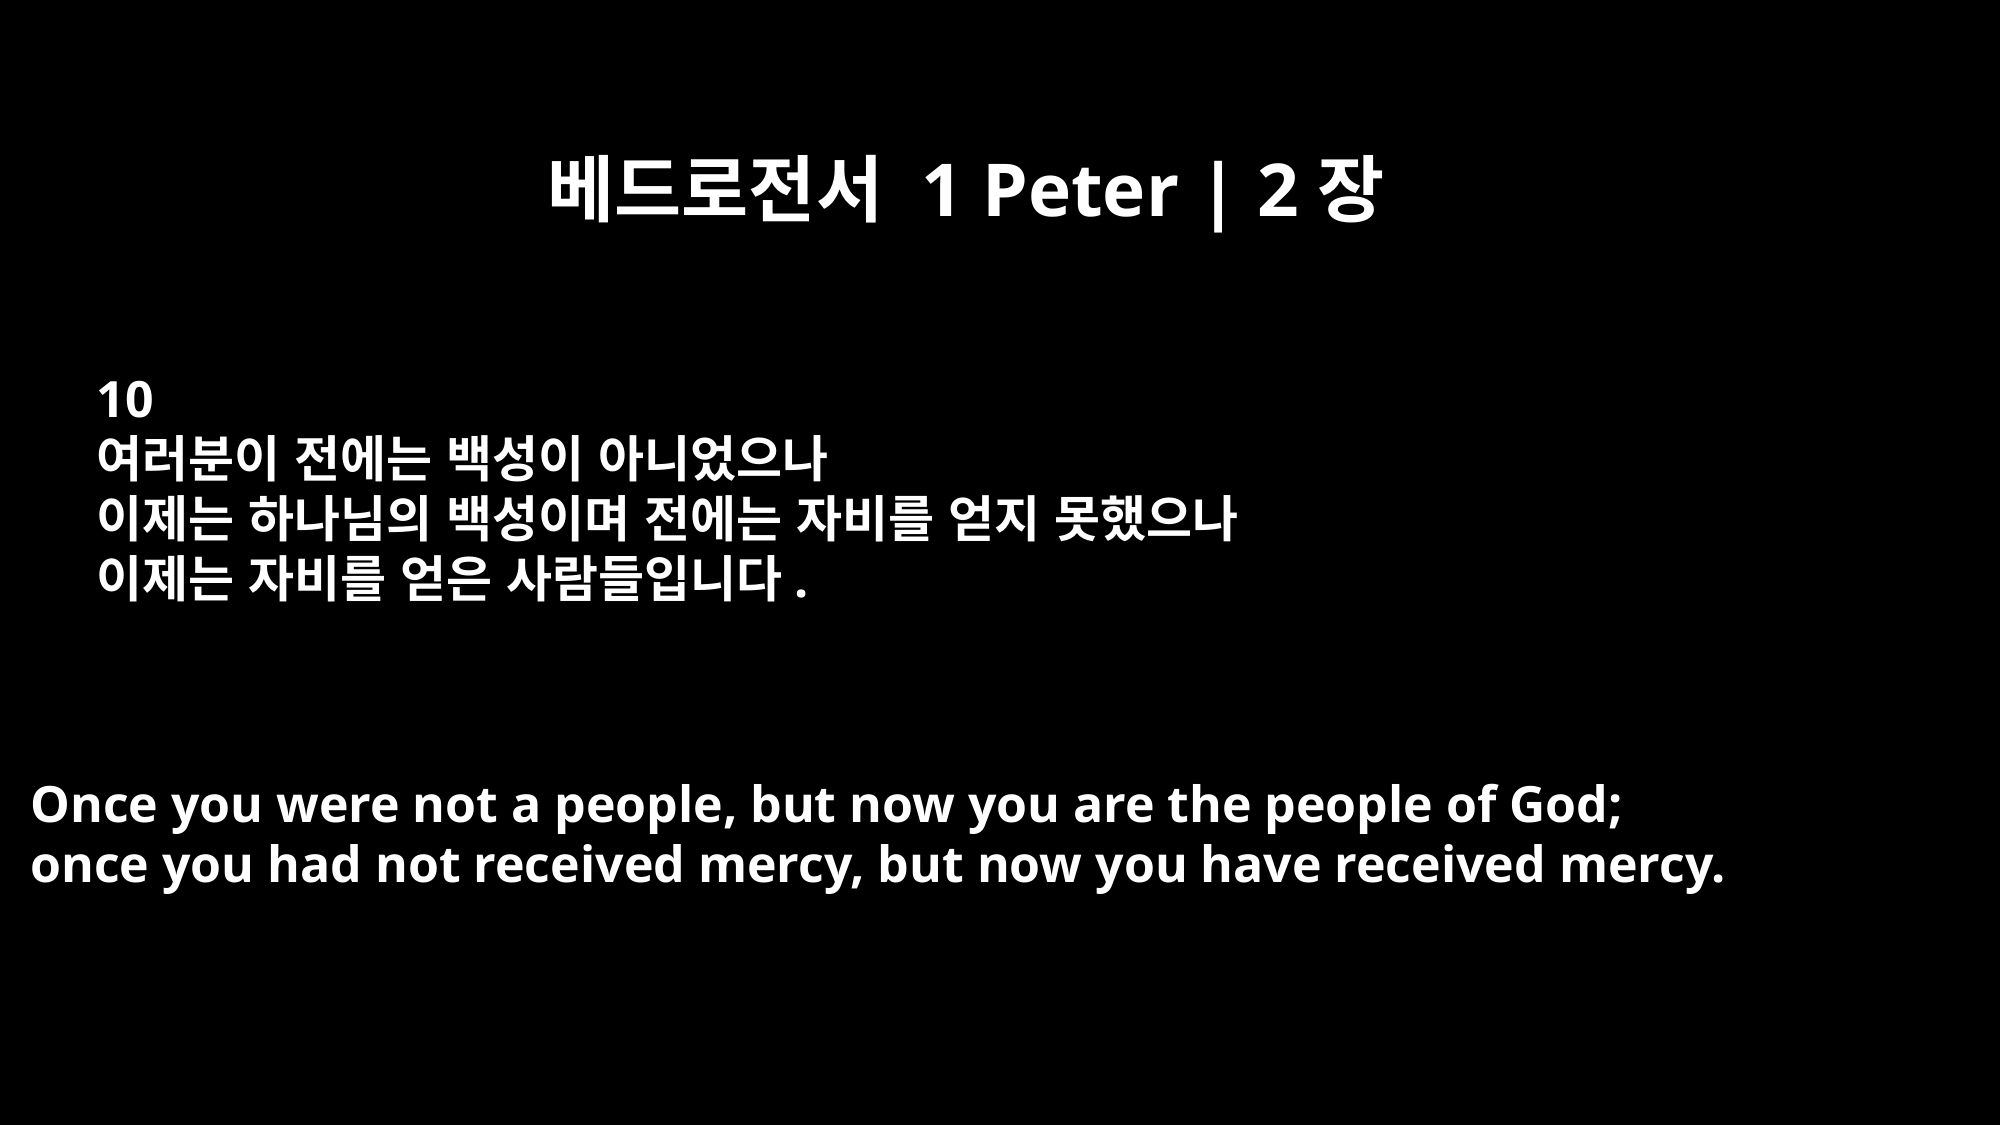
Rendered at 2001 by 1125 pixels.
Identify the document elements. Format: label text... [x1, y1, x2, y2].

text_box 베드로전서 1 Peter | 2장 [532, 136, 1400, 239]
text_box 10 여러분이 전에는 백성이 아니었으나 이제는 하나님의 백성이며 전에는 자비를 얻지 못했으나 이제는 자비를 얻은 사람들입니다. [82, 359, 1254, 615]
text_box Once you were not a people, but now you are the people of God; once you had not received mercy, but now you have received mercy. [15, 764, 1742, 900]
